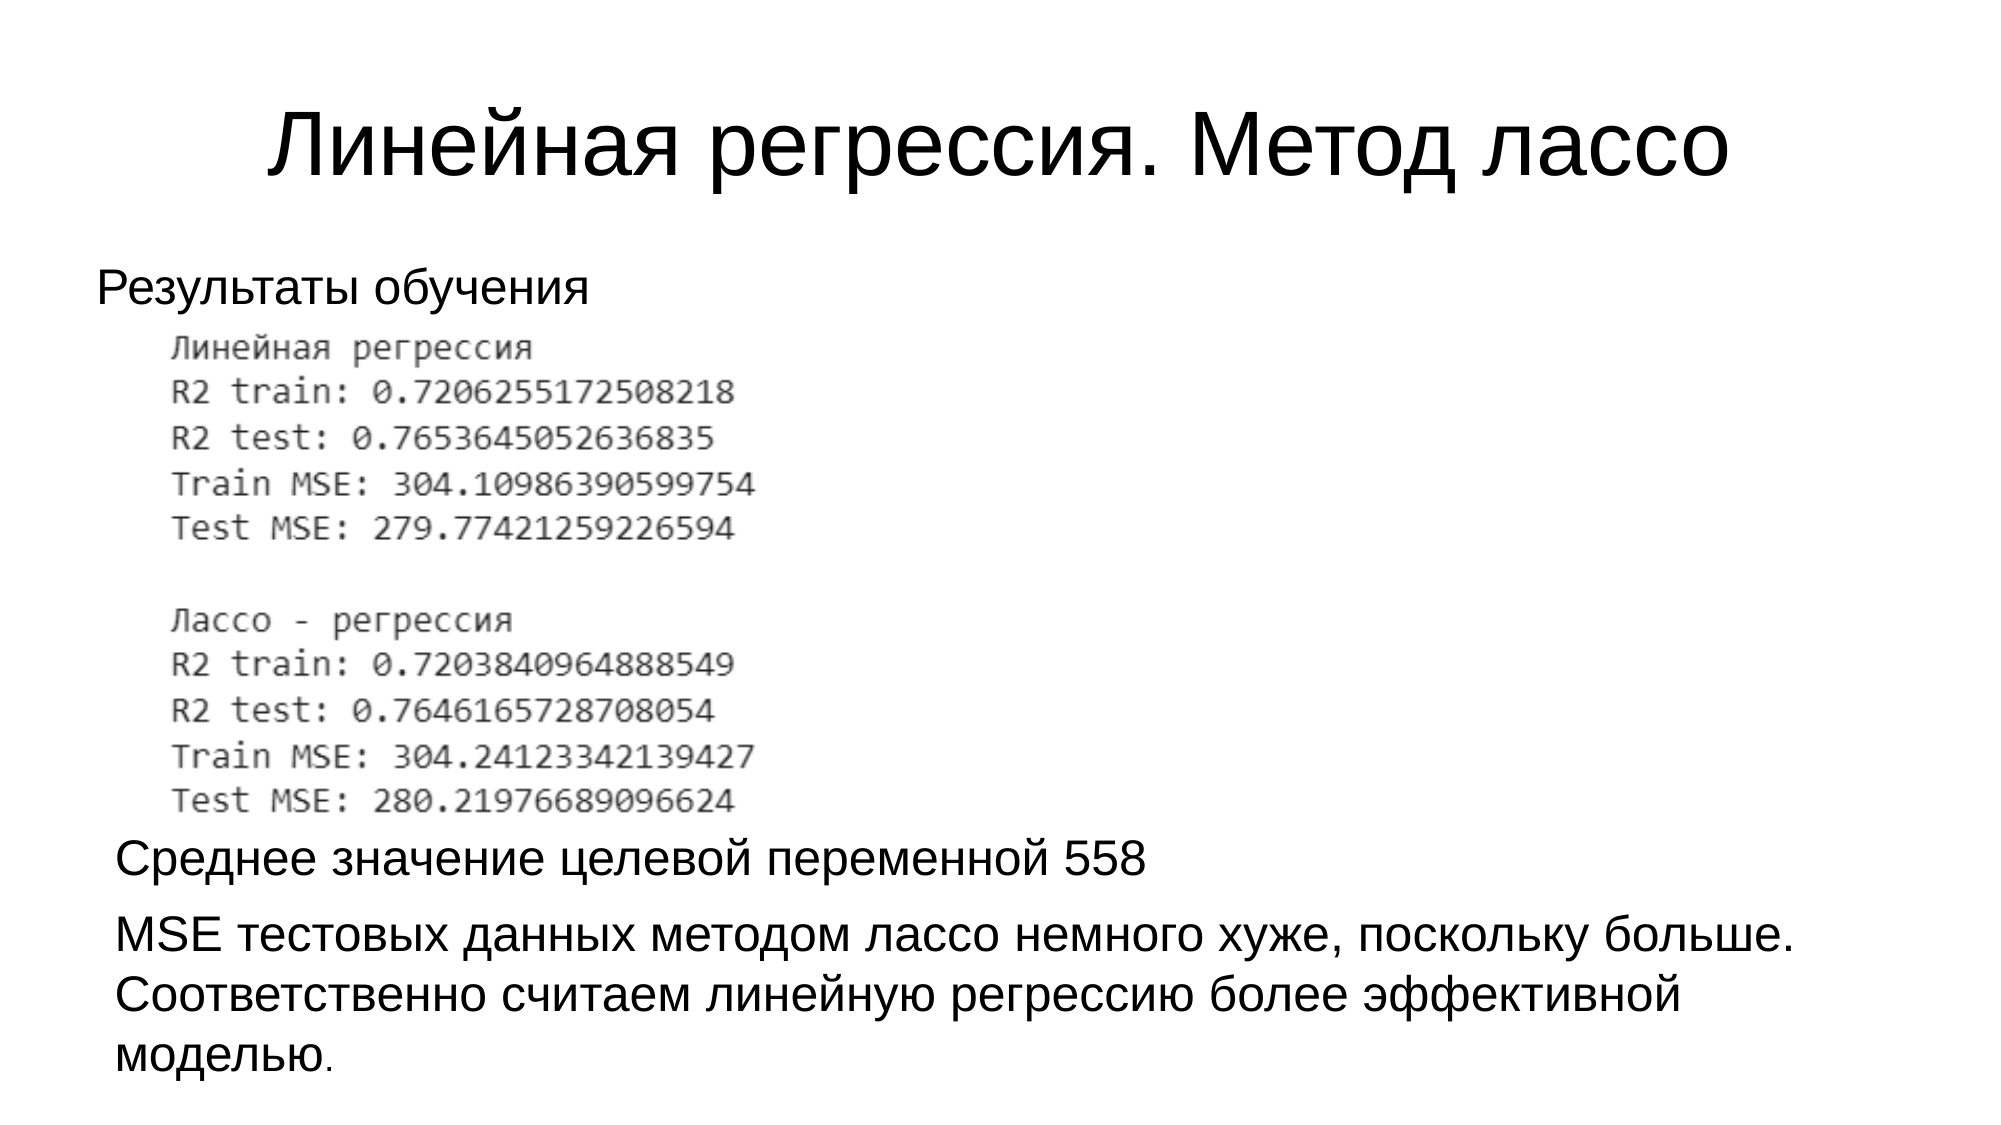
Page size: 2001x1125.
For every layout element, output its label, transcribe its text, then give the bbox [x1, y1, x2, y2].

text_box Среднее значение целевой переменной 558 [99, 818, 1809, 893]
text_box Результаты обучения [81, 246, 1760, 332]
text_box MSE тестовых данных методом лассо немного хуже, поскольку больше. Соответственно считаем линейную регрессию более эффективной моделью. [99, 893, 1866, 1049]
title Линейная регрессия. Метод лассо [99, 44, 1901, 233]
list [141, 322, 797, 844]
